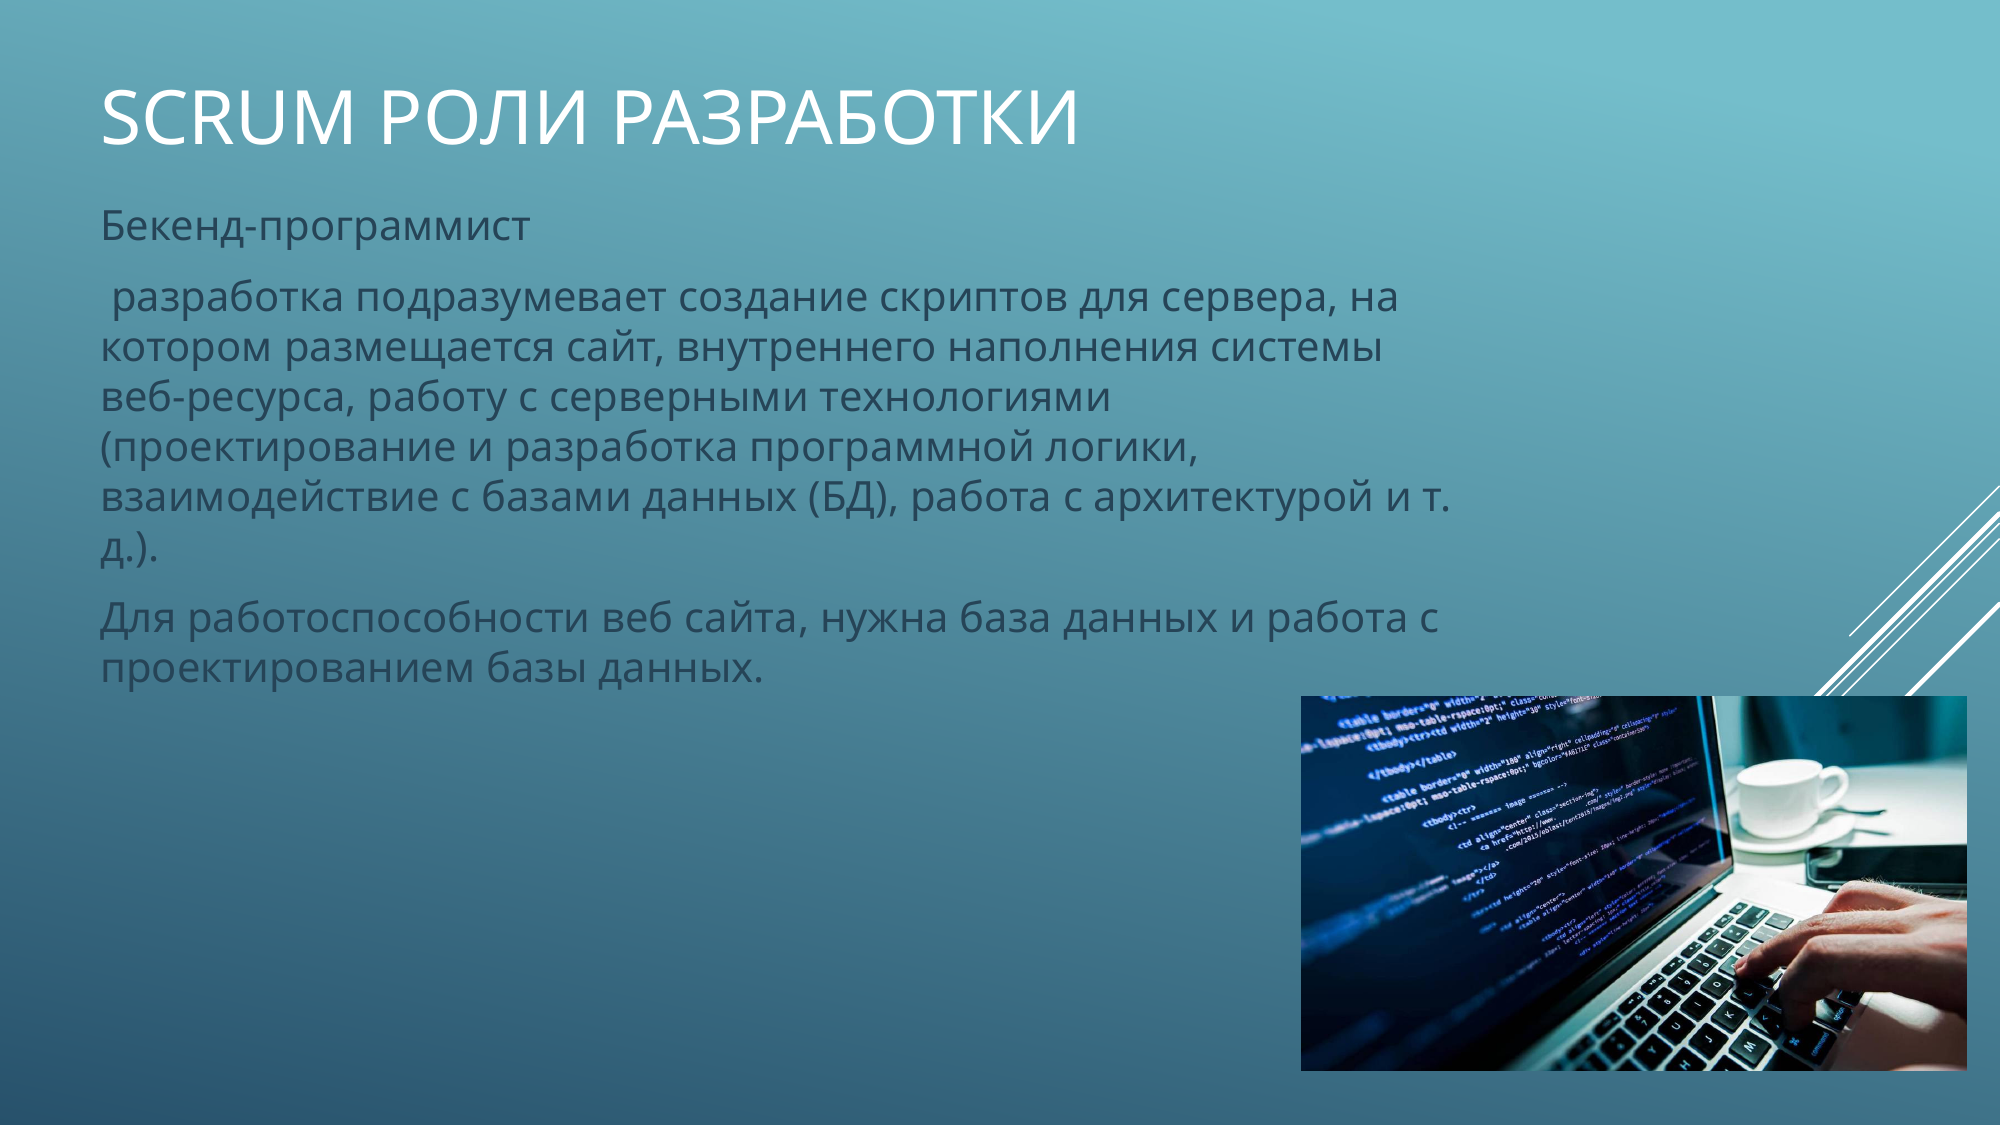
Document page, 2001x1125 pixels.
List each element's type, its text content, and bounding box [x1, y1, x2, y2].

list Бекенд-программист разработка подразумевает создание скриптов для сервера, на котором размещается сайт, внутреннего наполнения системы веб-ресурса, работу с серверными технологиями (проектирование и разработка программной логики, взаимодействие с базами данных (БД), работа с архитектурой и т. д.). Для работоспособности веб сайта, нужна база данных и работа с проектированием базы данных. [85, 351, 1486, 538]
title SCRUM Роли разработки [85, 37, 1486, 282]
picture [1301, 696, 1967, 1071]
